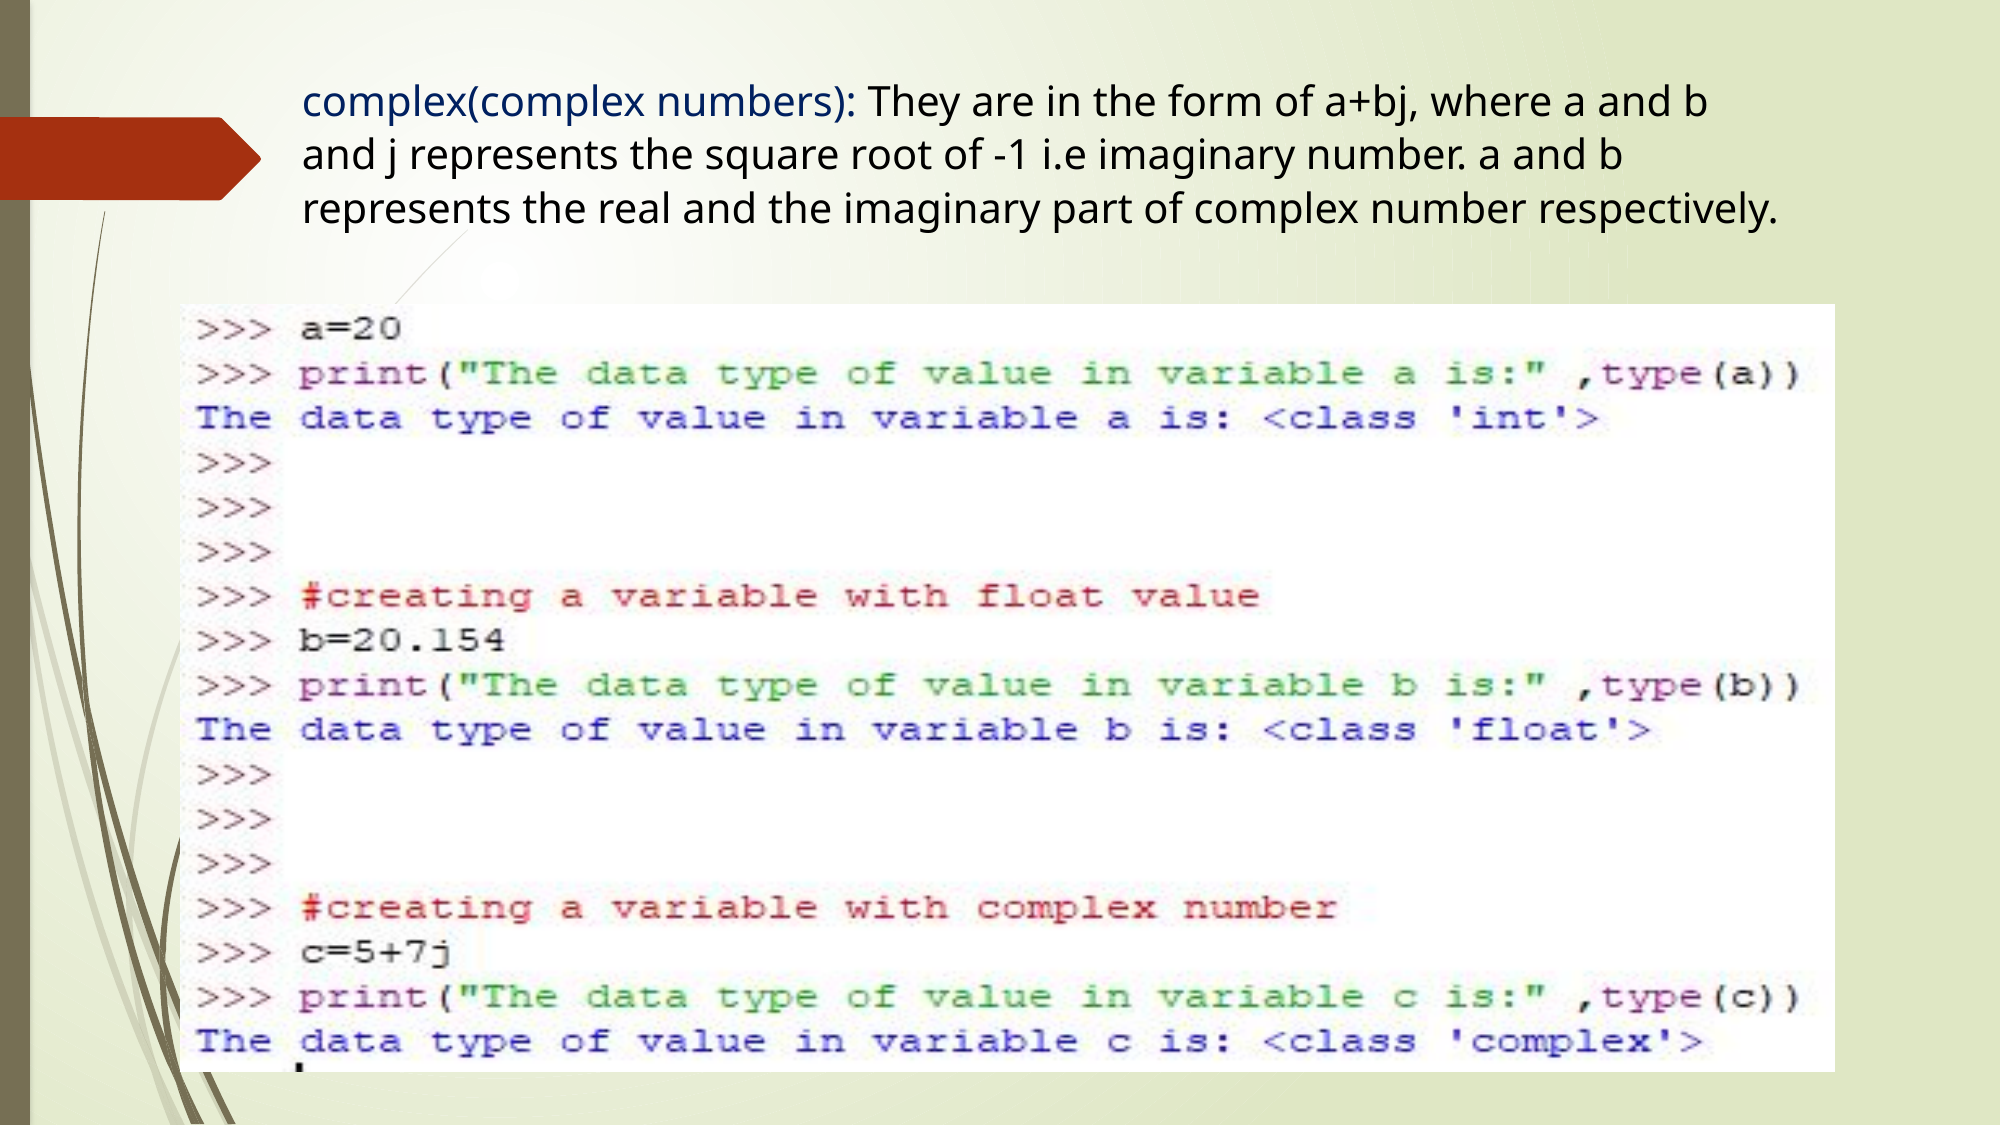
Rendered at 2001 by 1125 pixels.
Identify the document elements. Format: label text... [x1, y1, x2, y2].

picture [179, 303, 1835, 1072]
text_box complex(complex numbers): They are in the form of a+bj, where a and b and j represents the square root of -1 i.e imaginary number. a and b represents the real and the imaginary part of complex number respectively. [212, 63, 1803, 239]
